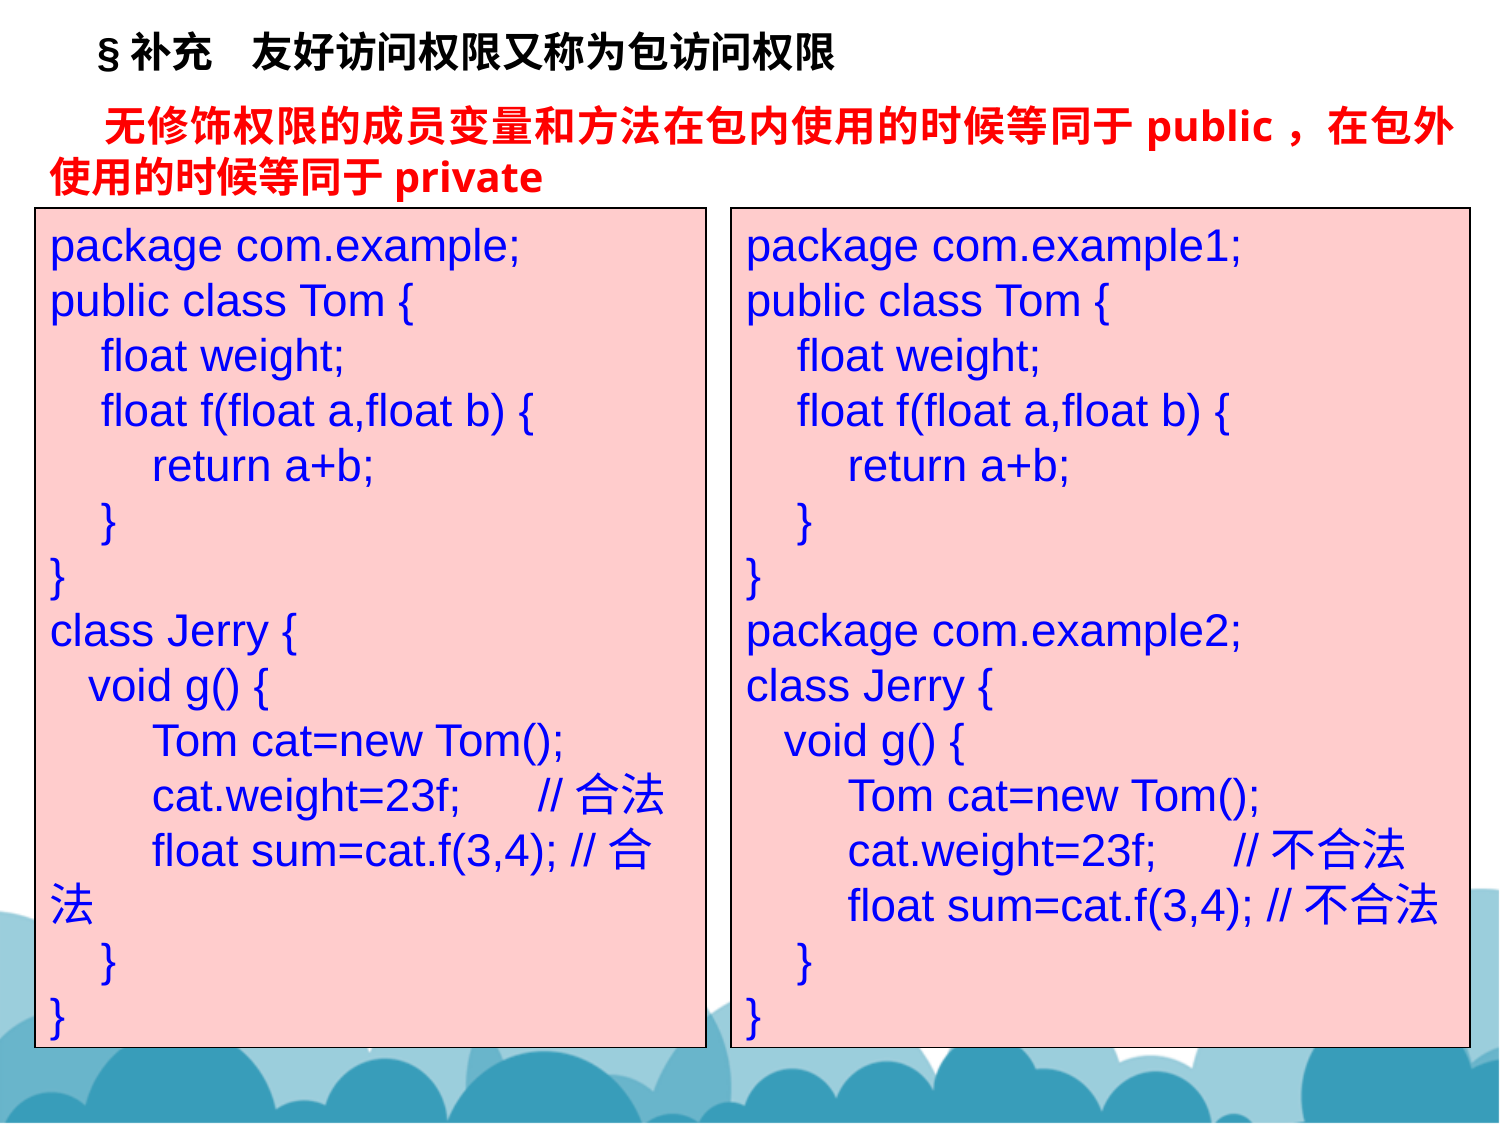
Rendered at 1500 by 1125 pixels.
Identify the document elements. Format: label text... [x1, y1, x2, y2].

subtitle §补充 友好访问权限又称为包访问权限 [34, 17, 1073, 94]
text_box package com.example1; public class Tom { float weight; float f(float a,float b) { return a+b; } } package com.example2; class Jerry { void g() { Tom cat=new Tom(); cat.weight=23f; //不合法 float sum=cat.f(3,4); //不合法 } } [730, 208, 1471, 1048]
text_box 无修饰权限的成员变量和方法在包内使用的时候等同于public，在包外使用的时候等同于private [35, 92, 1470, 208]
picture [0, 0, 1500, 1125]
text_box package com.example; public class Tom { float weight; float f(float a,float b) { return a+b; } } class Jerry { void g() { Tom cat=new Tom(); cat.weight=23f; //合法 float sum=cat.f(3,4); //合法 } } [35, 208, 707, 1048]
footer [512, 1024, 988, 1103]
